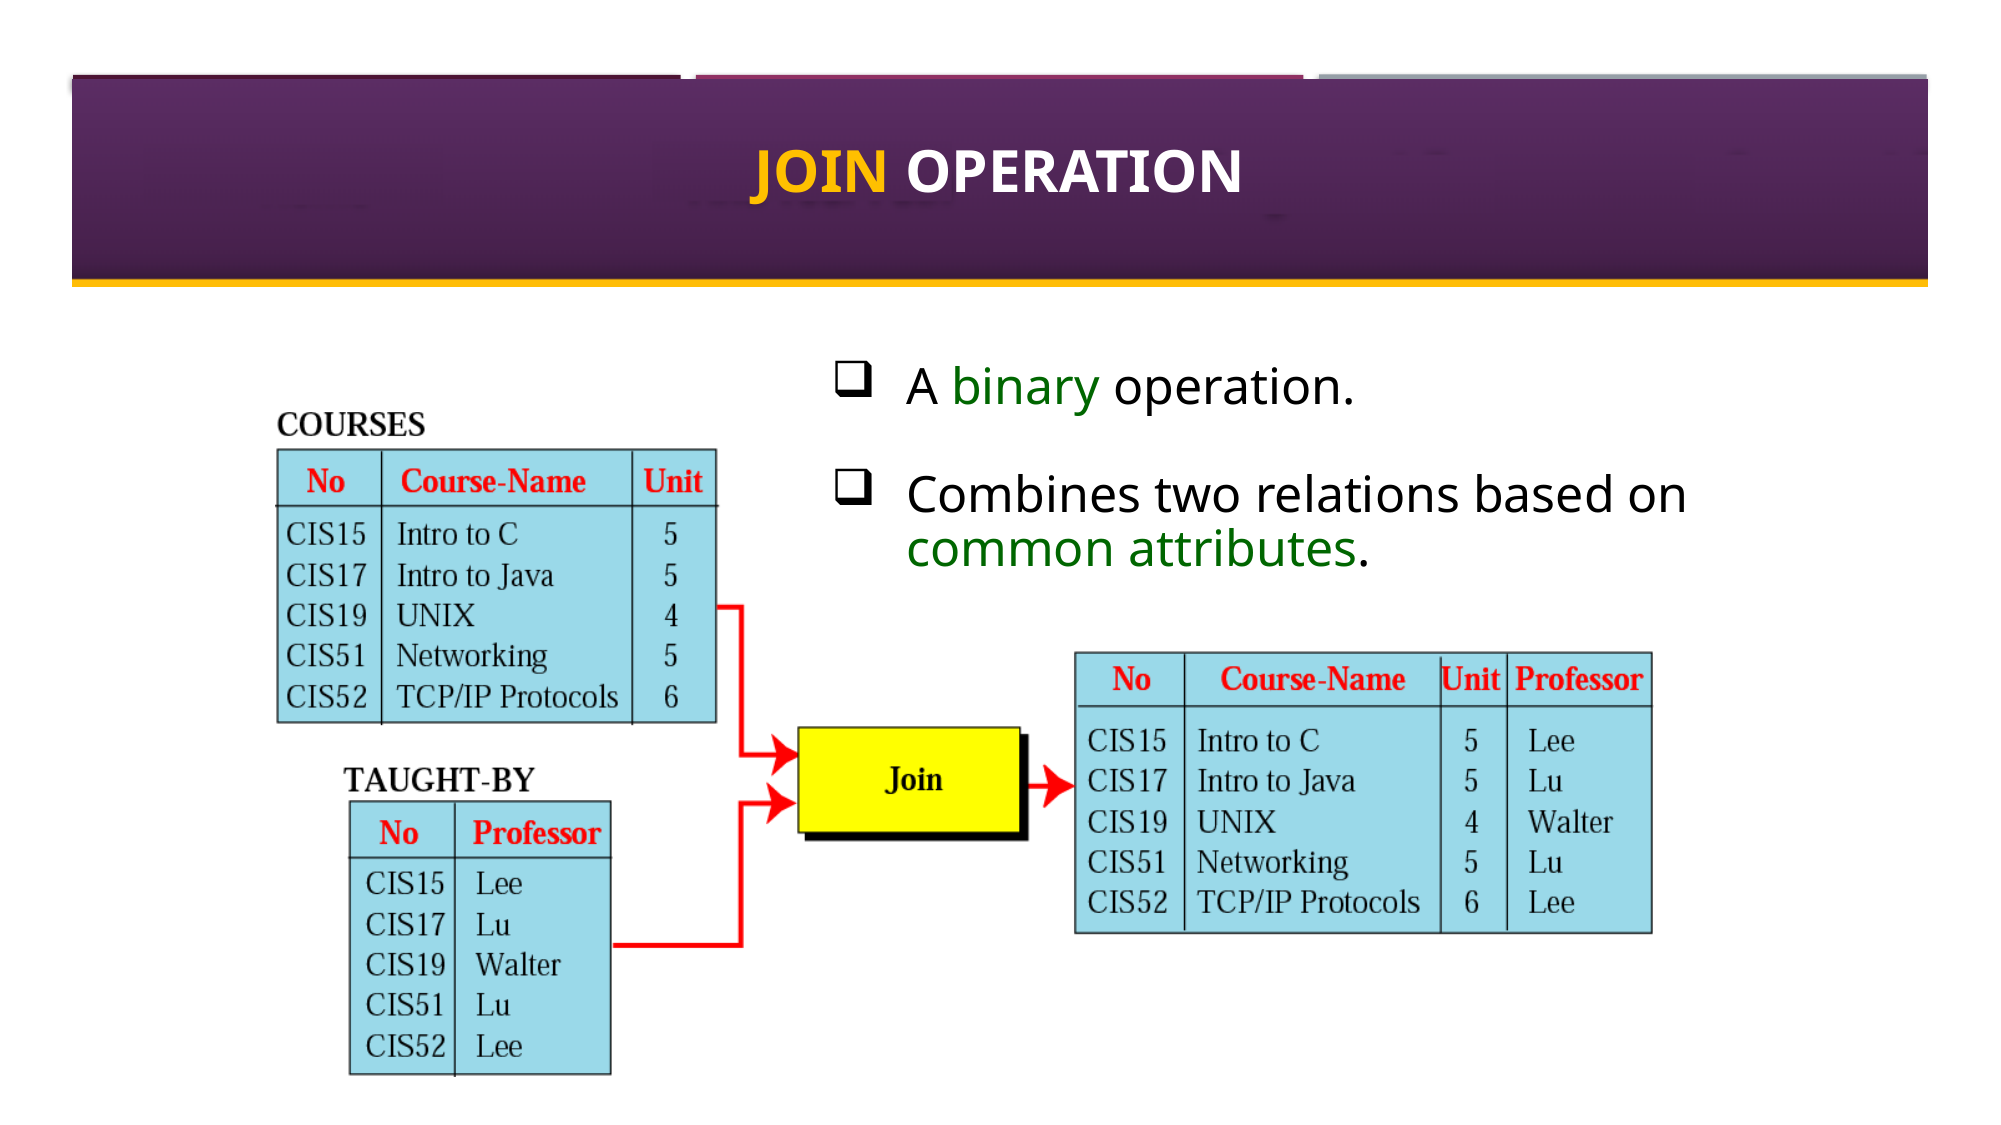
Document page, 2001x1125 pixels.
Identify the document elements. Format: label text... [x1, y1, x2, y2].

text_box A binary operation. Combines two relations based on common attributes. [816, 354, 1817, 586]
picture [275, 406, 1655, 1077]
title Join operation [95, 115, 1905, 282]
